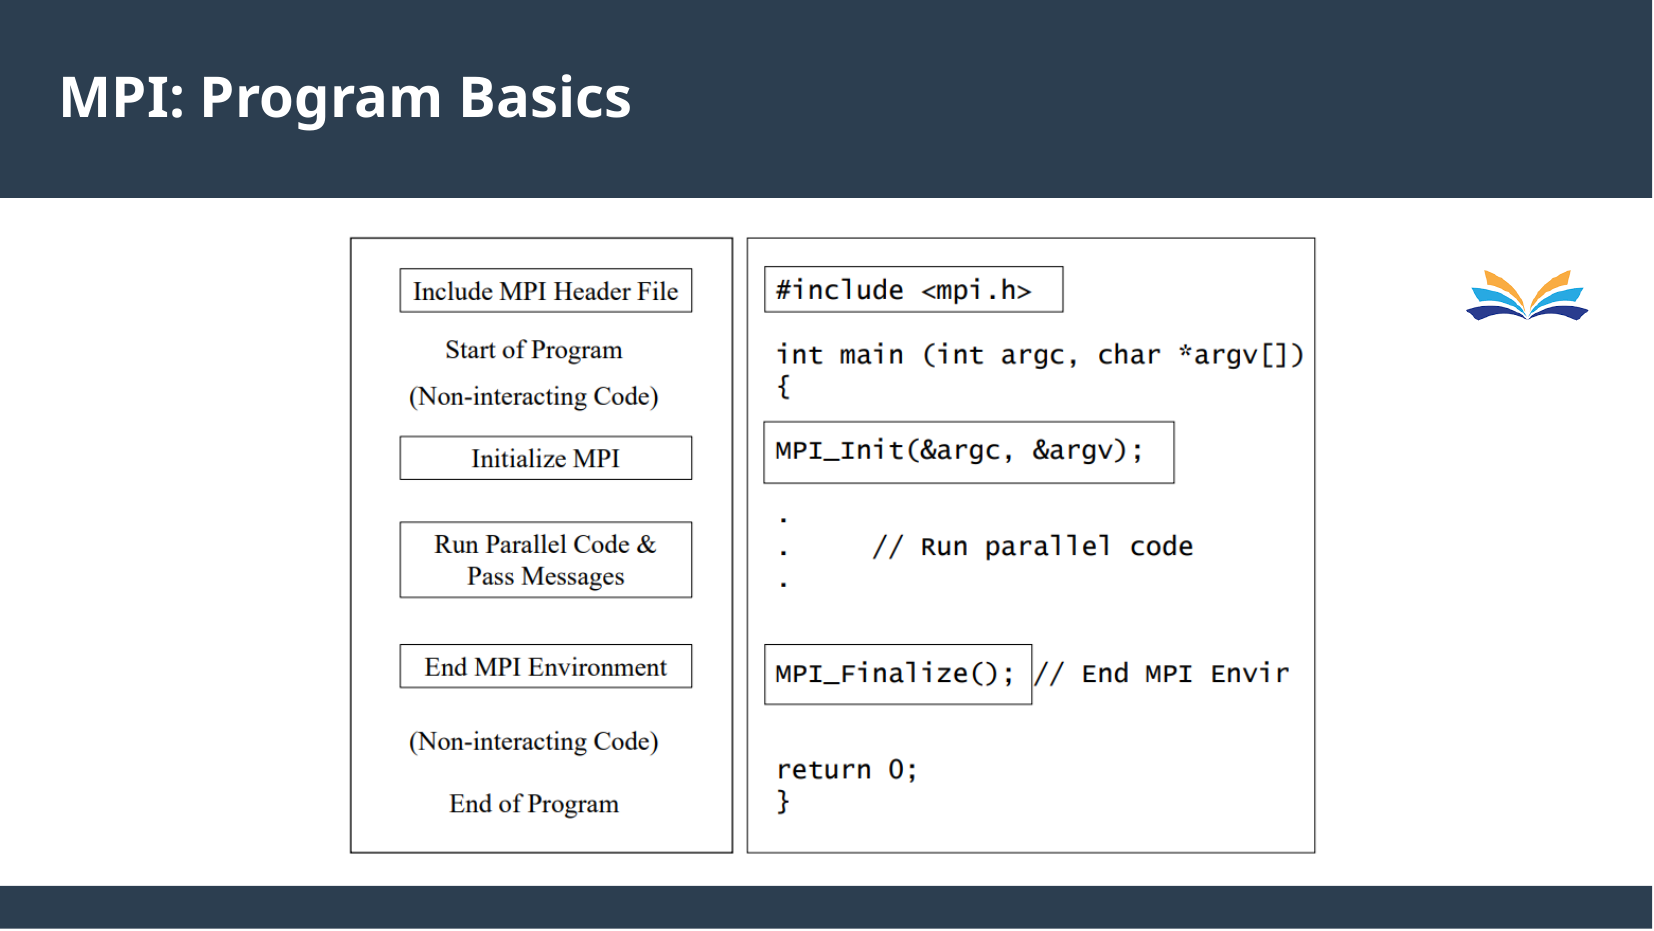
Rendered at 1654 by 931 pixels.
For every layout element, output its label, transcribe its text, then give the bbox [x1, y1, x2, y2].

title MPI: Program Basics [59, 37, 1594, 154]
picture [336, 226, 1328, 862]
picture [1417, 206, 1638, 383]
